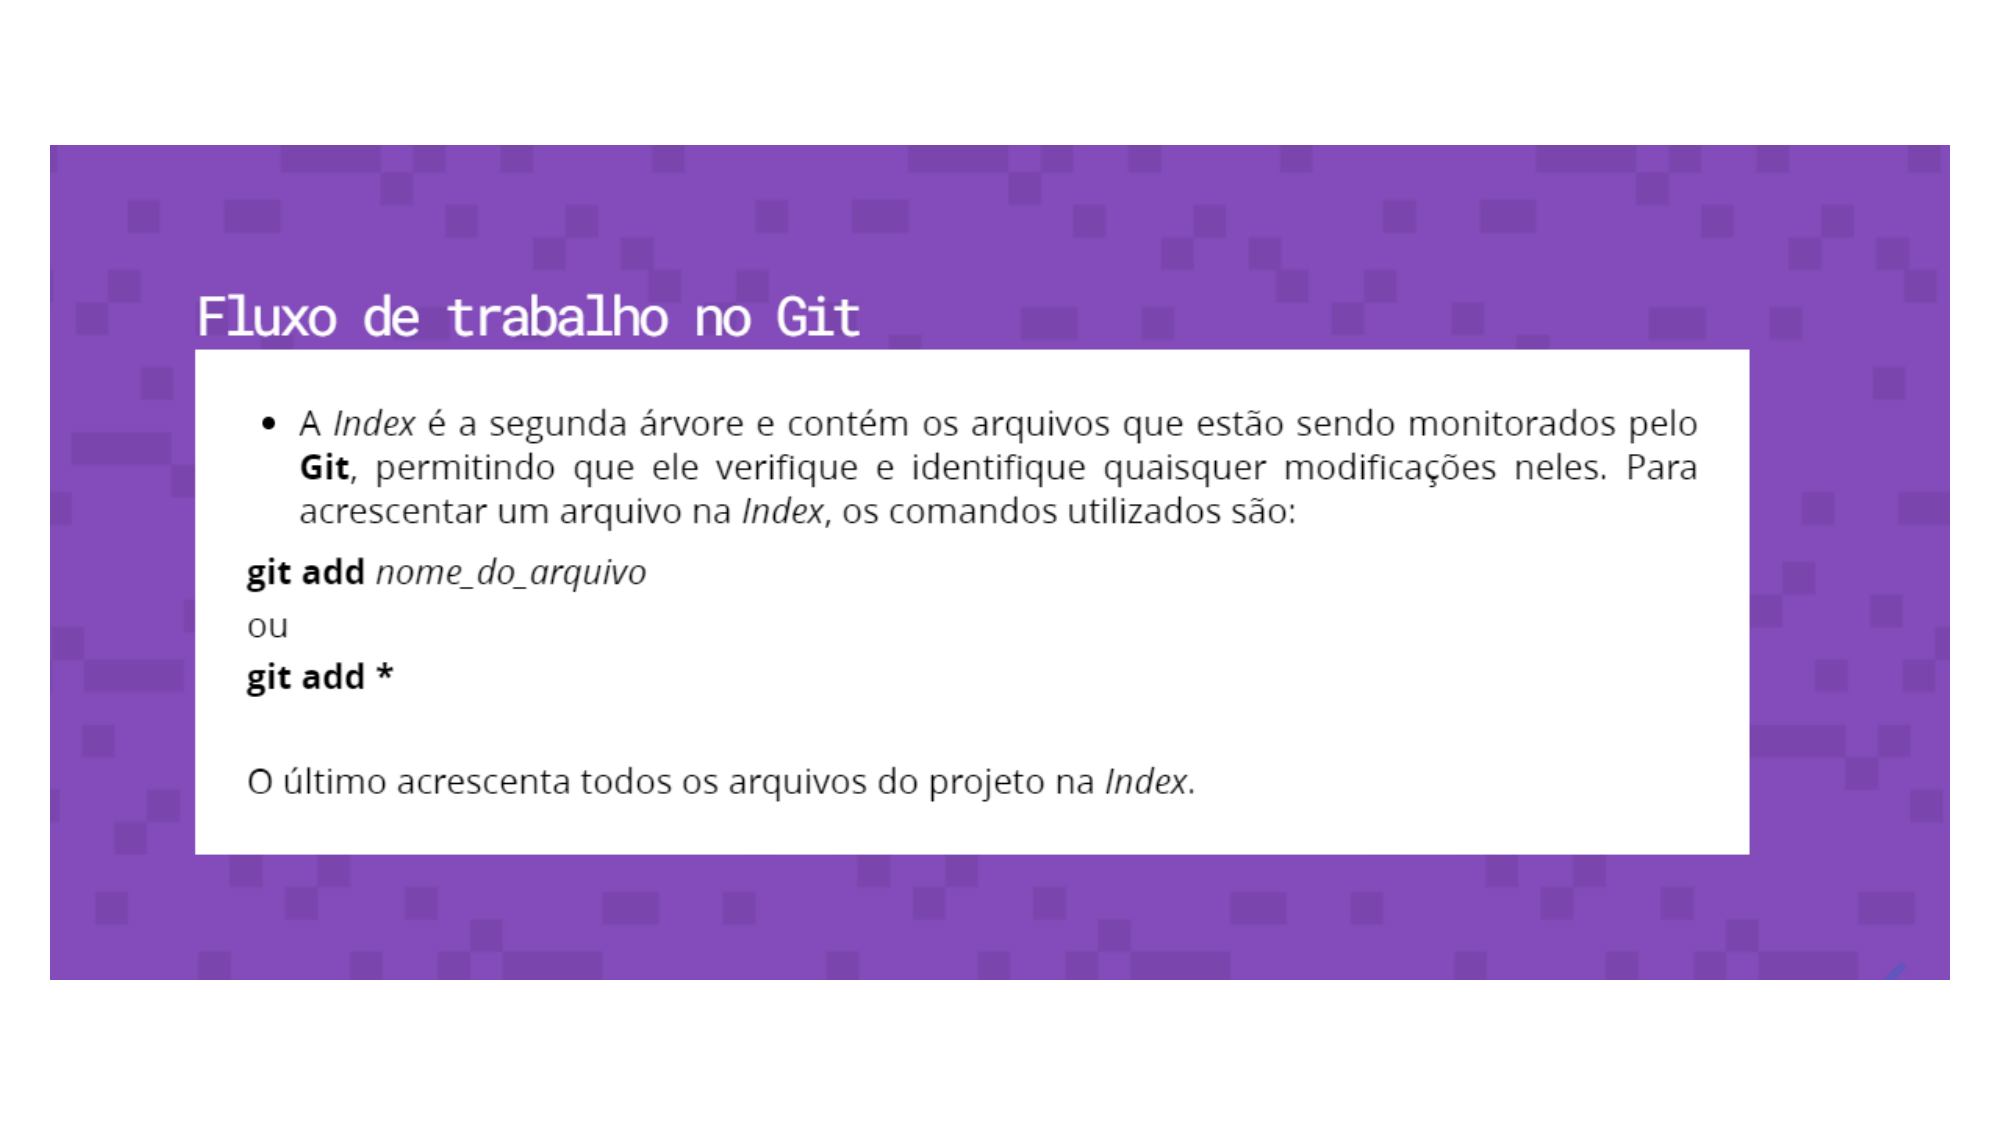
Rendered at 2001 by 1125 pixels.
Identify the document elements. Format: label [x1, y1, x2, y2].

picture [50, 145, 1950, 980]
